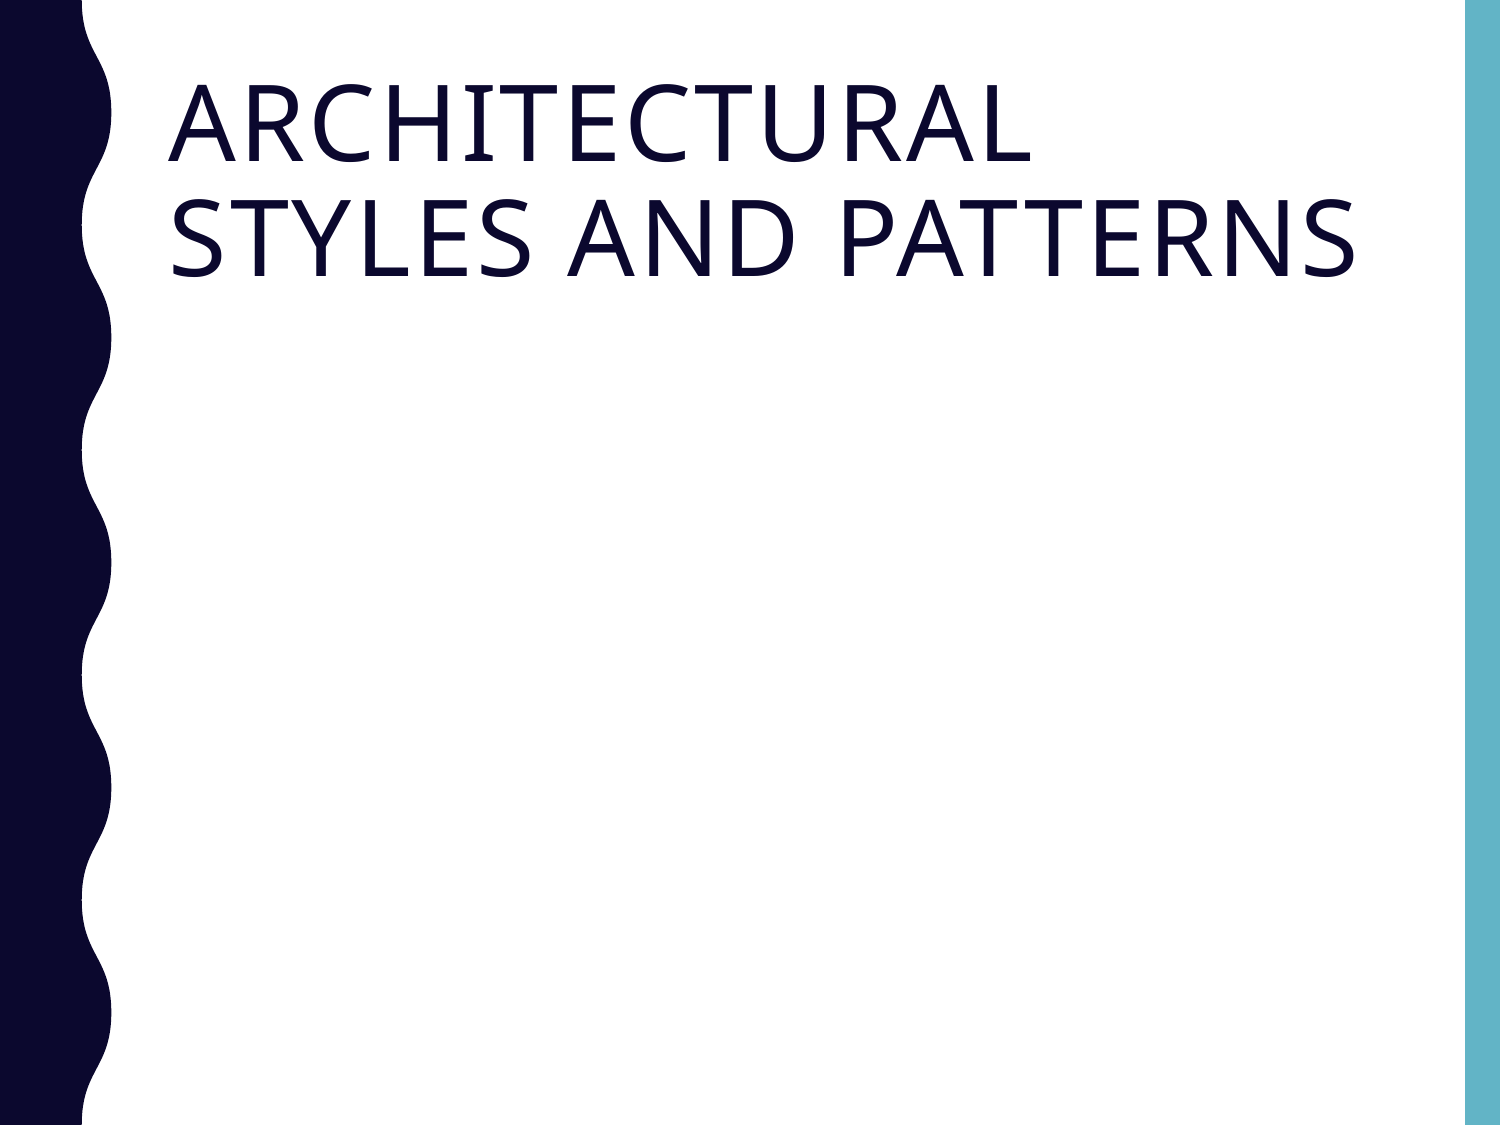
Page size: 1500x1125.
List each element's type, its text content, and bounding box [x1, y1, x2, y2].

title ARCHITECTURAL STYLES AND PATTERNS [154, 62, 1407, 308]
